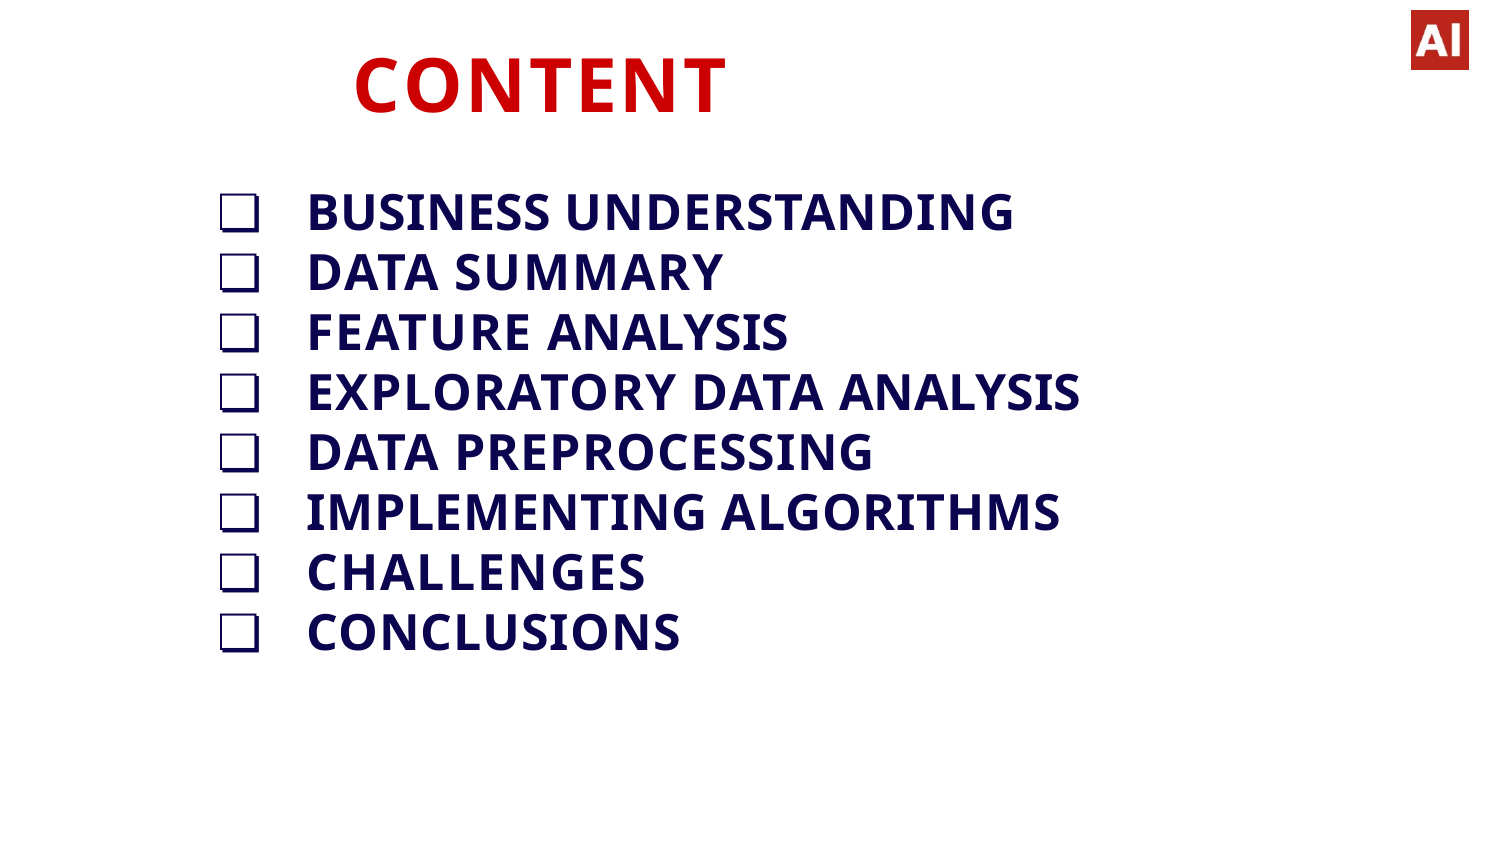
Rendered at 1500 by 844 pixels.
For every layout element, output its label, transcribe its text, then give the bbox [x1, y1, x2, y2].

text_box ❏ BUSINESS UNDERSTANDING ❏ DATA SUMMARY ❏ FEATURE ANALYSIS ❏ EXPLORATORY DATA ANALYSIS ❏ DATA PREPROCESSING ❏ IMPLEMENTING ALGORITHMS ❏ CHALLENGES ❏ CONCLUSIONS [215, 178, 1285, 661]
title CONTENT [350, 35, 908, 178]
picture [1411, 10, 1469, 70]
